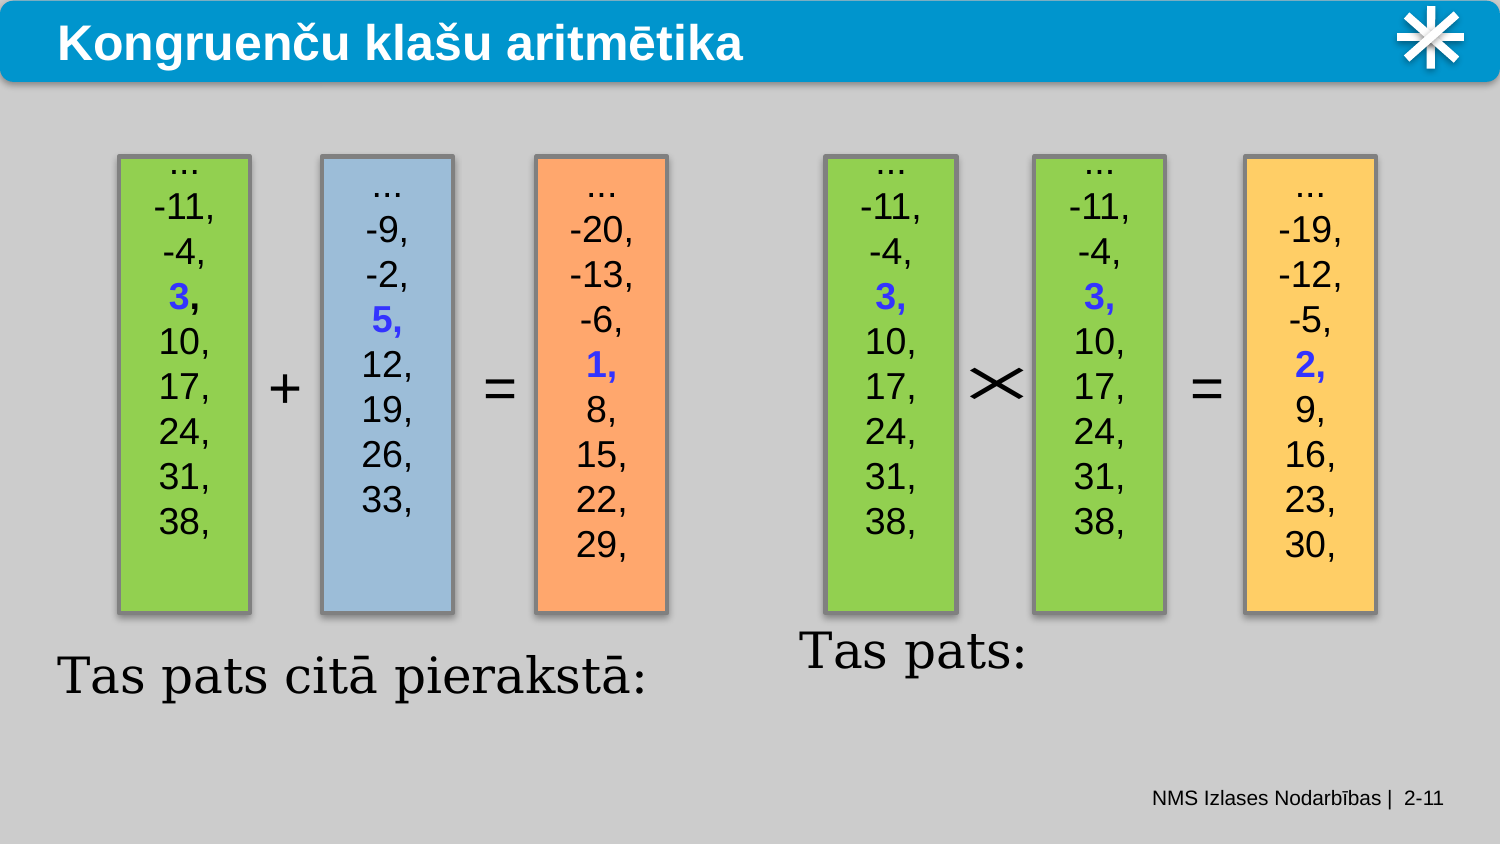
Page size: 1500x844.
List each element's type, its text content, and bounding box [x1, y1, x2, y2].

text_box = [1175, 342, 1238, 427]
title Kongruenču klašu aritmētika [56, 10, 1307, 73]
text_box + [254, 342, 318, 427]
text_box = [469, 342, 529, 427]
